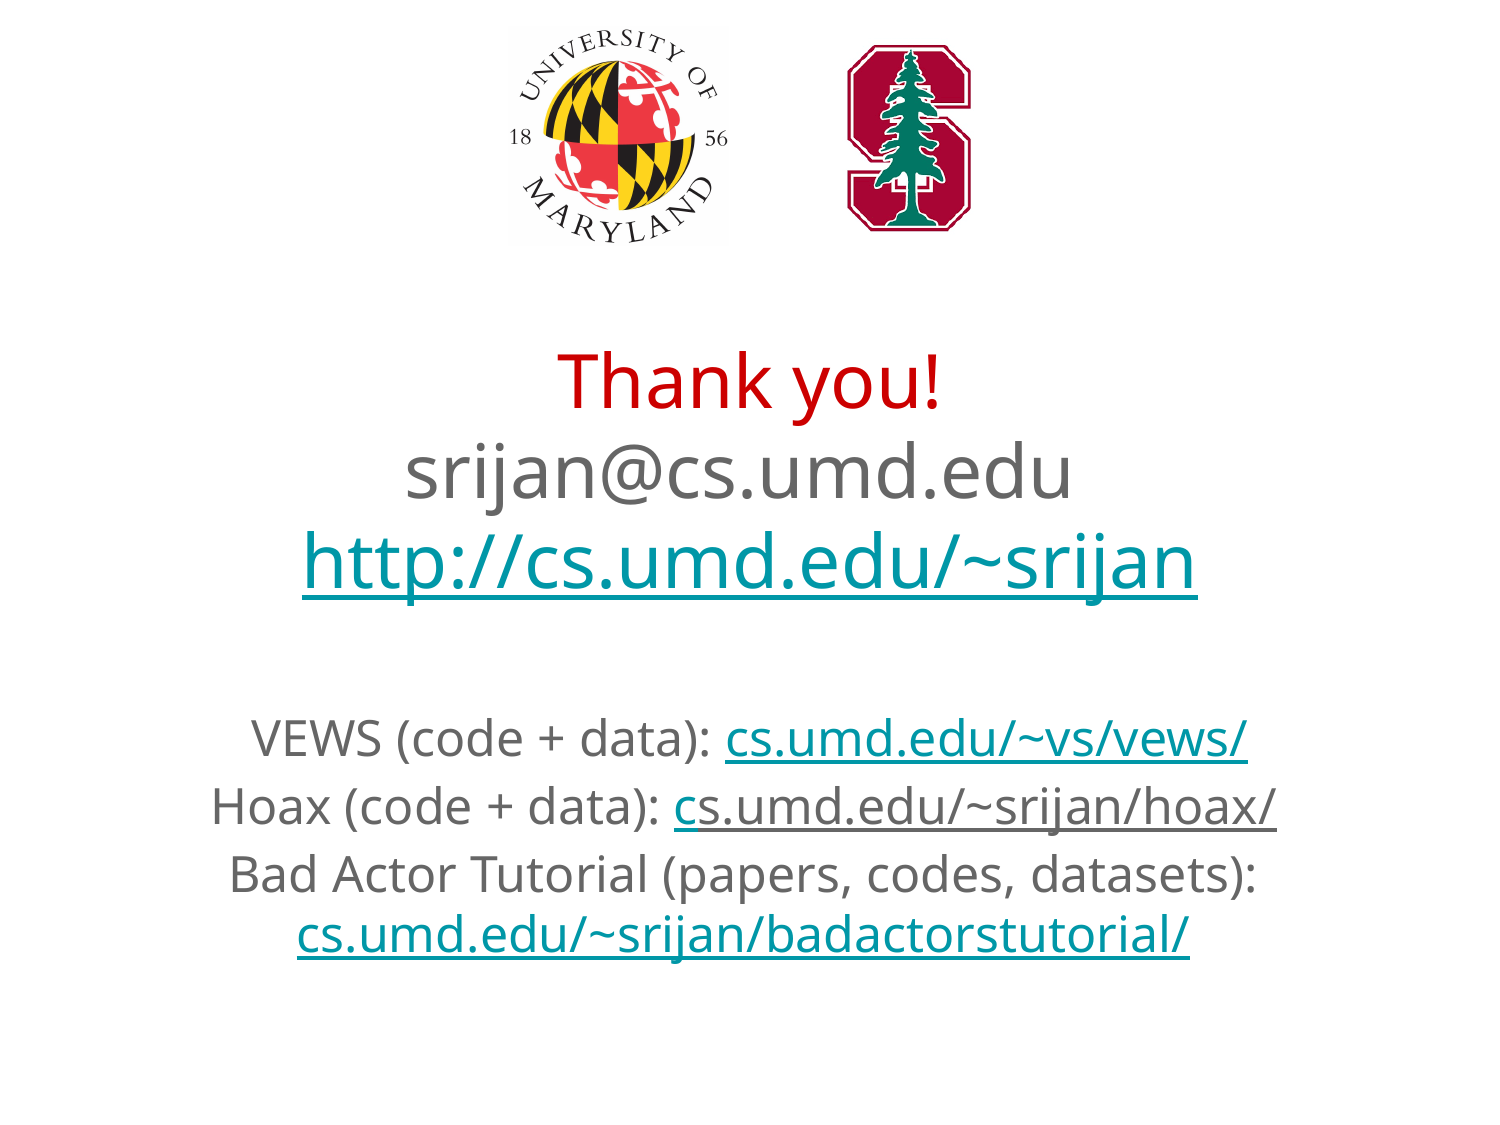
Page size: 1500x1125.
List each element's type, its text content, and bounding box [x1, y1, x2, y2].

picture [508, 25, 729, 247]
title Thank you! srijan@cs.umd.edu http://cs.umd.edu/~srijan VEWS (code + data): cs.umd.edu/~vs/vews/ Hoax (code + data): cs.umd.edu/~srijan/hoax/ Bad Actor Tutorial (papers, codes, datasets): cs.umd.edu/~srijan/badactorstutorial/ [51, 309, 1449, 986]
picture [809, 38, 1007, 235]
